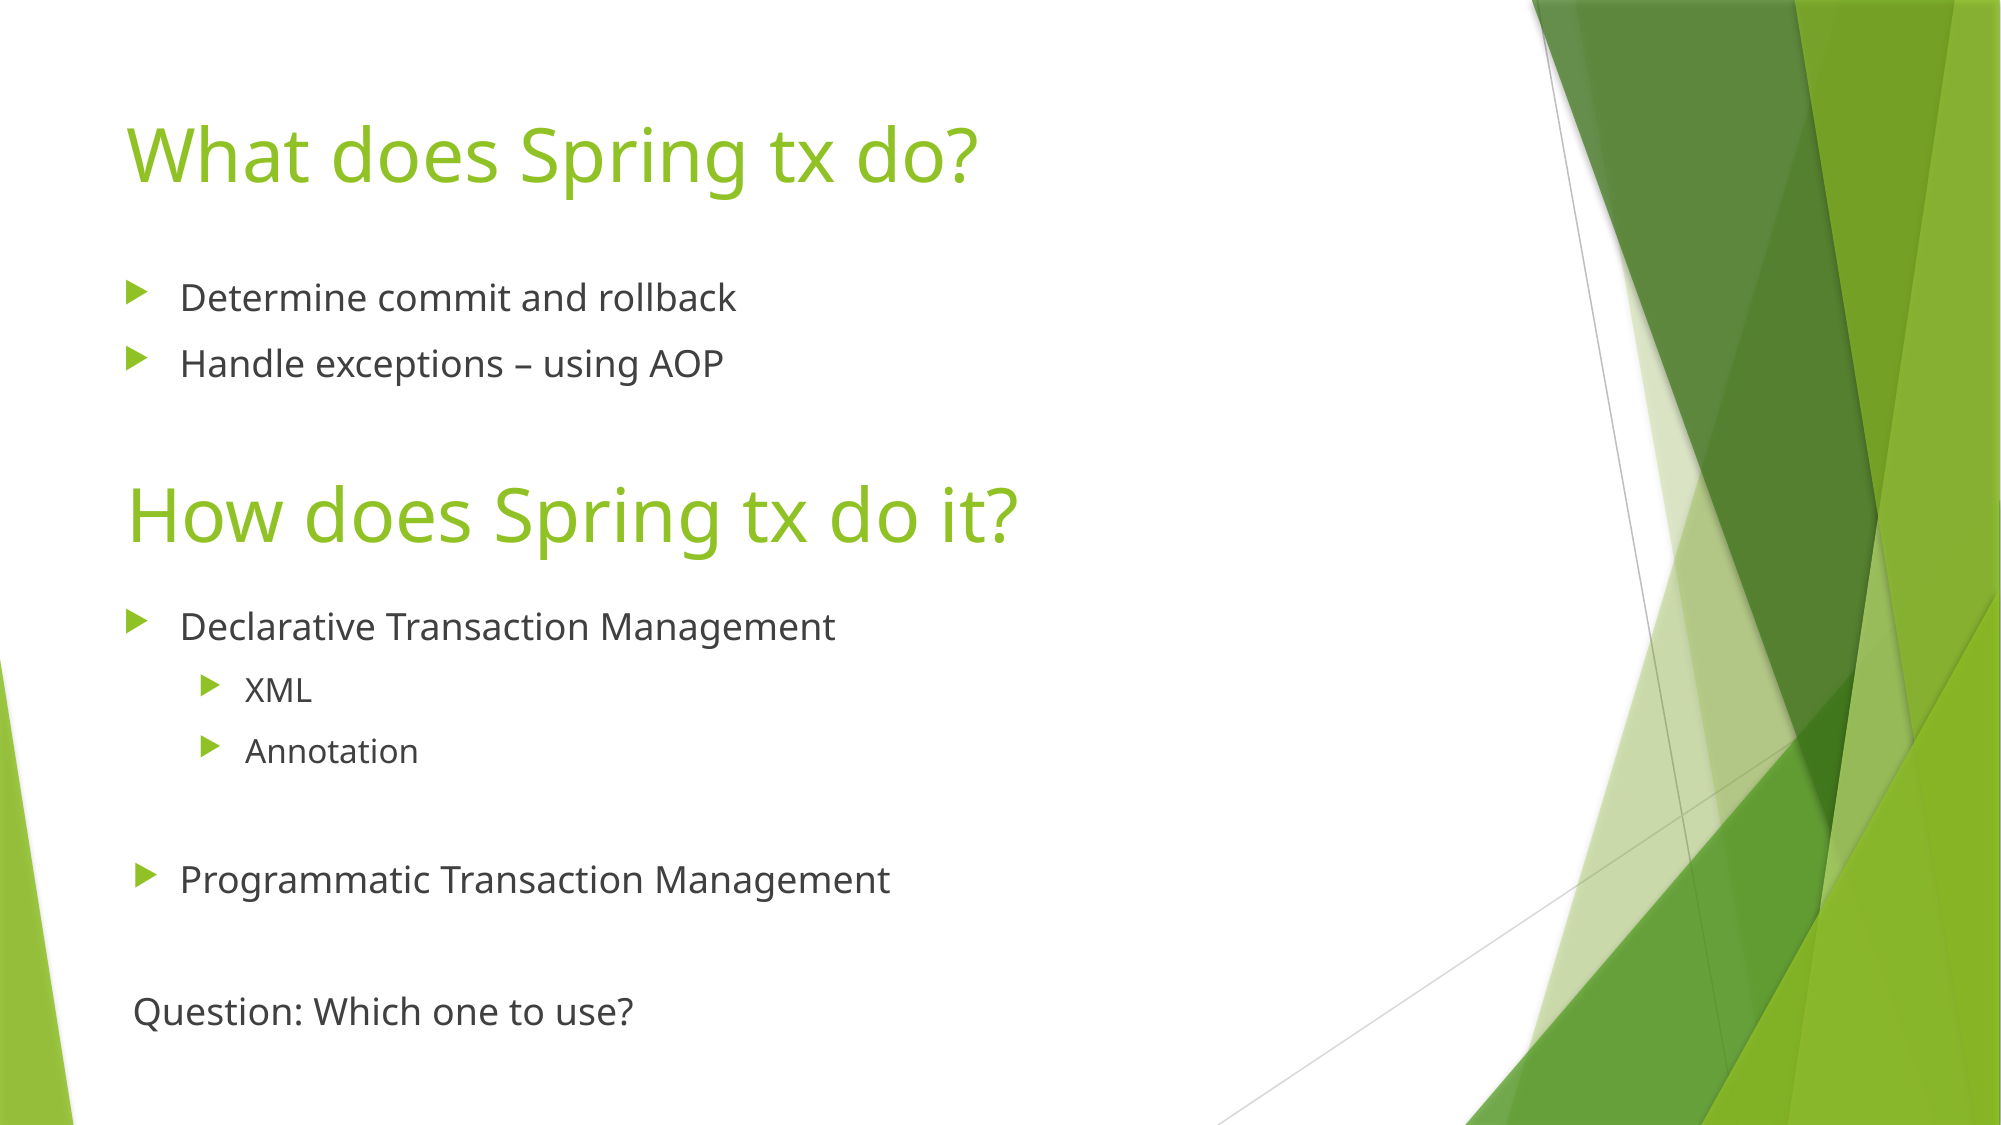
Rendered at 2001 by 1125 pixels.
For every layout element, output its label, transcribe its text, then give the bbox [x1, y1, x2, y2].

title What does Spring tx do? How does Spring tx do it? [111, 99, 1522, 664]
list Determine commit and rollback Handle exceptions – using AOP Declarative Transaction Management XML Annotation Programmatic Transaction Management Question: Which one to use? [108, 266, 1519, 1089]
